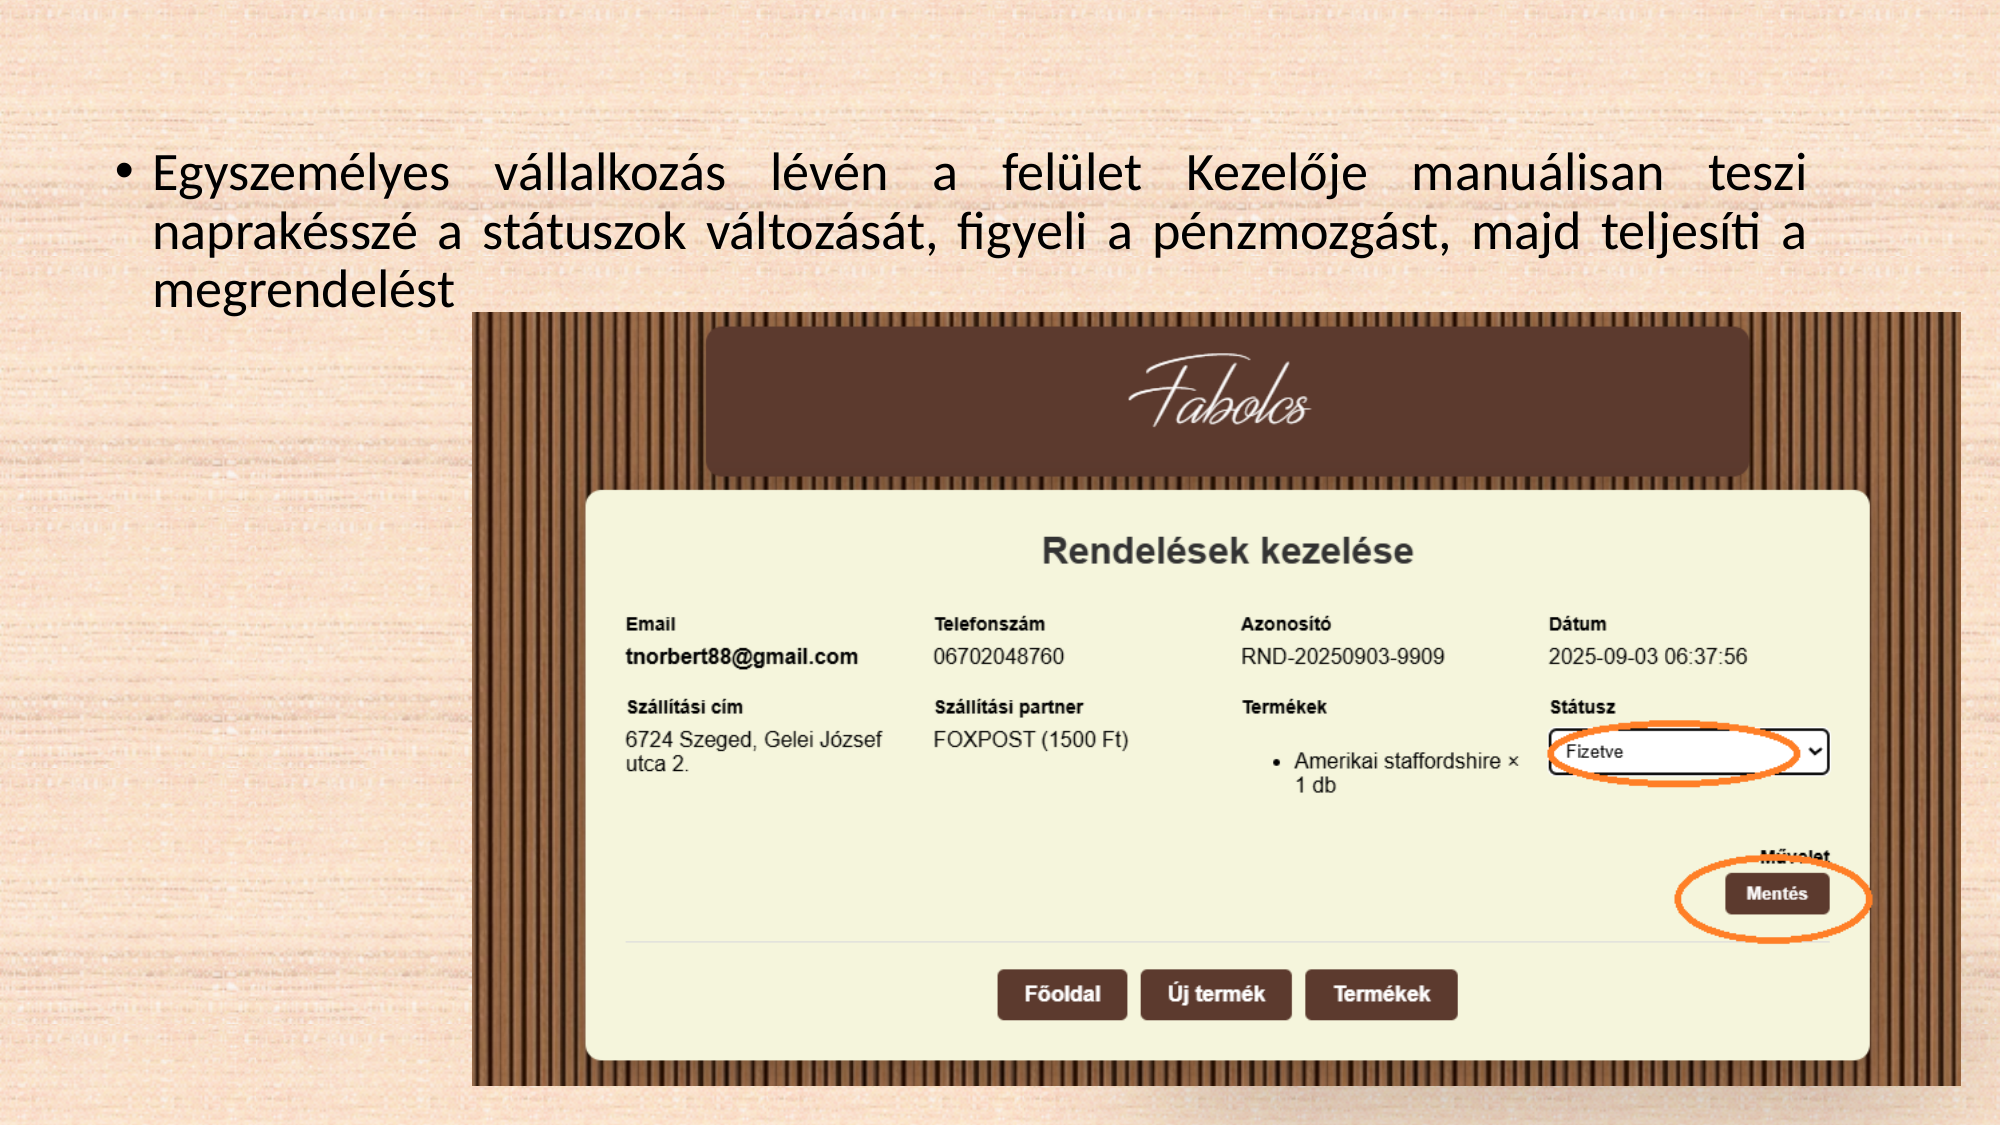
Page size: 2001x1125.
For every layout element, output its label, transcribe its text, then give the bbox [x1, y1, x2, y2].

list Egyszemélyes vállalkozás lévén a felület Kezelője manuálisan teszi naprakésszé a státuszok változását, figyeli a pénzmozgást, majd teljesíti a megrendelést [99, 136, 1825, 851]
picture [472, 312, 1961, 1086]
